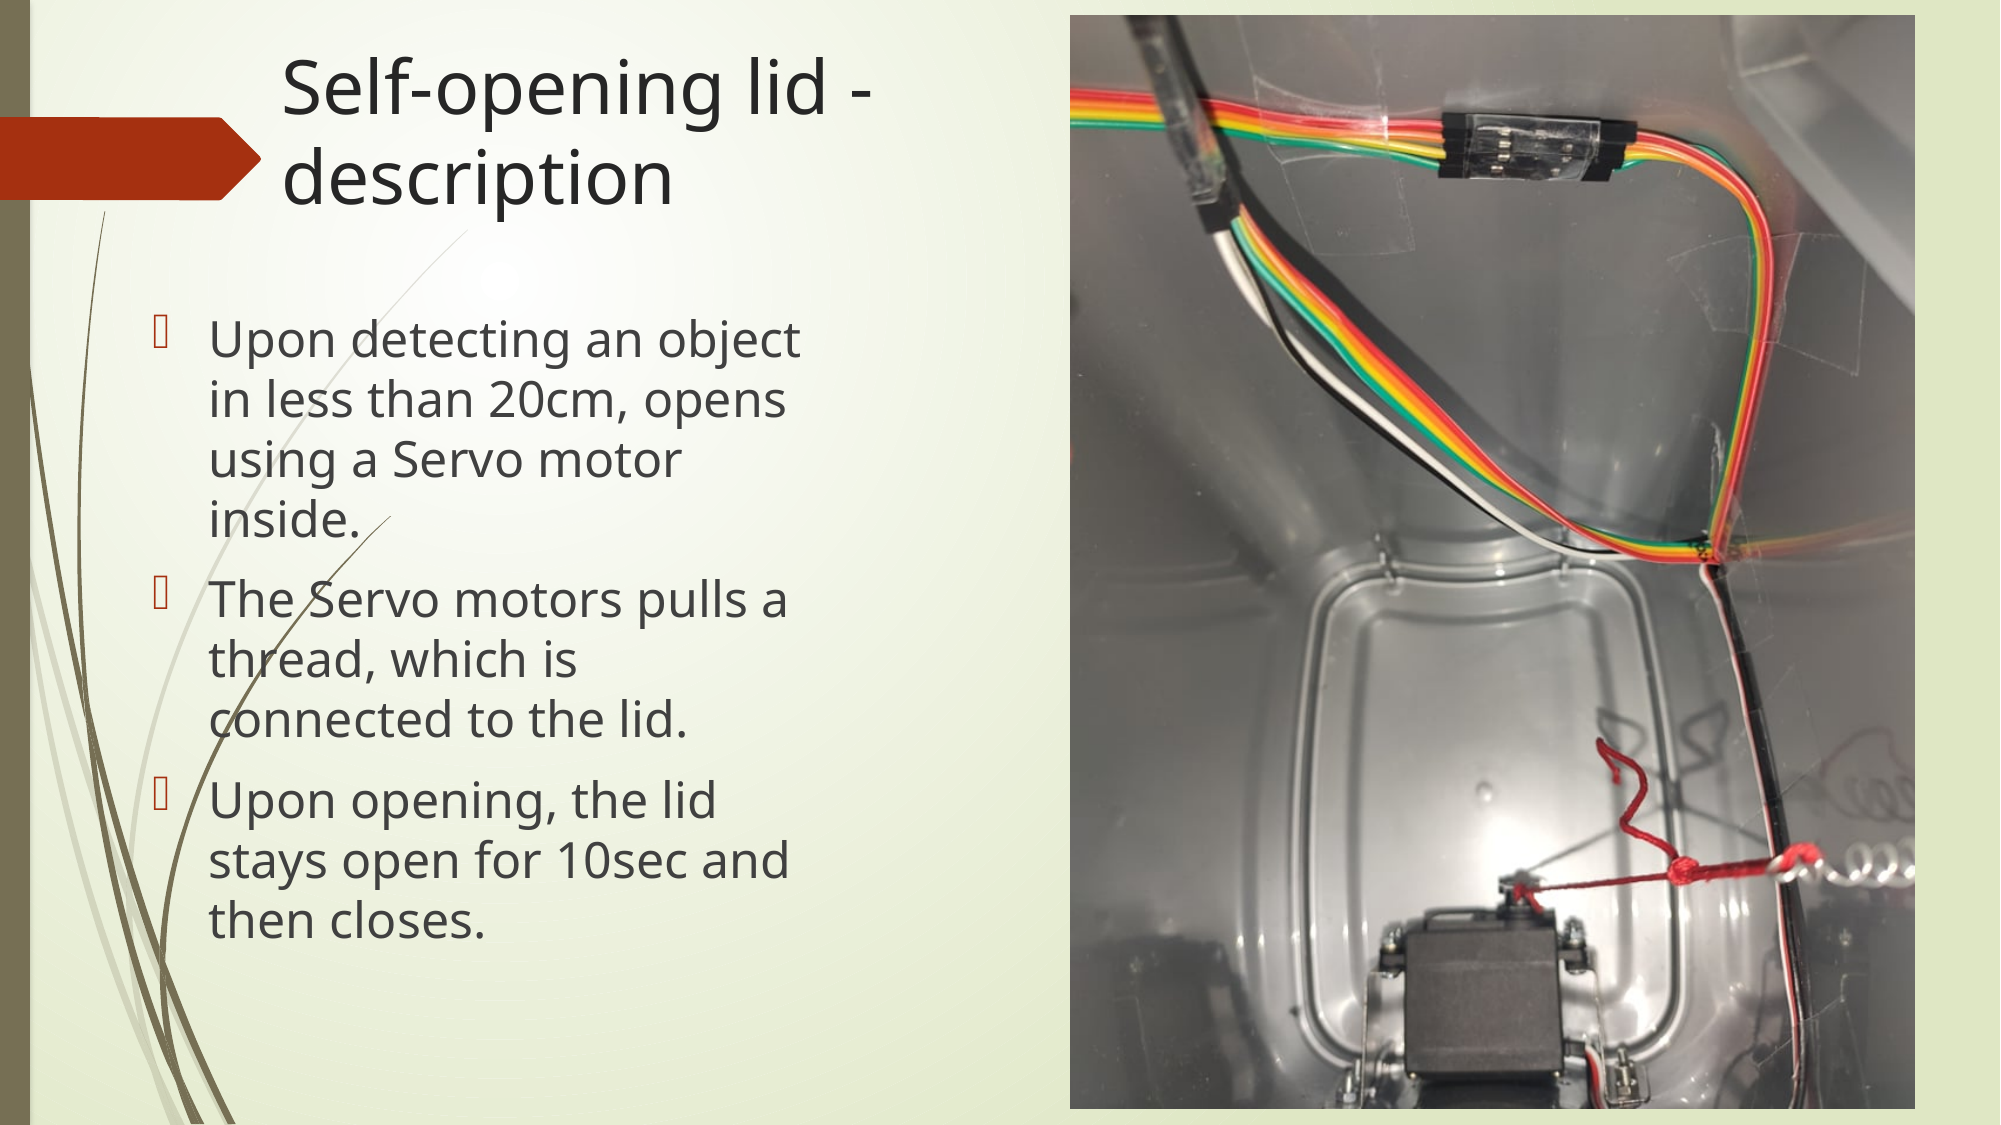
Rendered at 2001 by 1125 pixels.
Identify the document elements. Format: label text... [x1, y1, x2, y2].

list Upon detecting an object in less than 20cm, opens using a Servo motor inside. The Servo motors pulls a thread, which is connected to the lid. Upon opening, the lid stays open for 10sec and then closes. [137, 299, 838, 1014]
title Self-opening lid - description [266, 32, 1065, 300]
picture [1069, 15, 1915, 1110]
